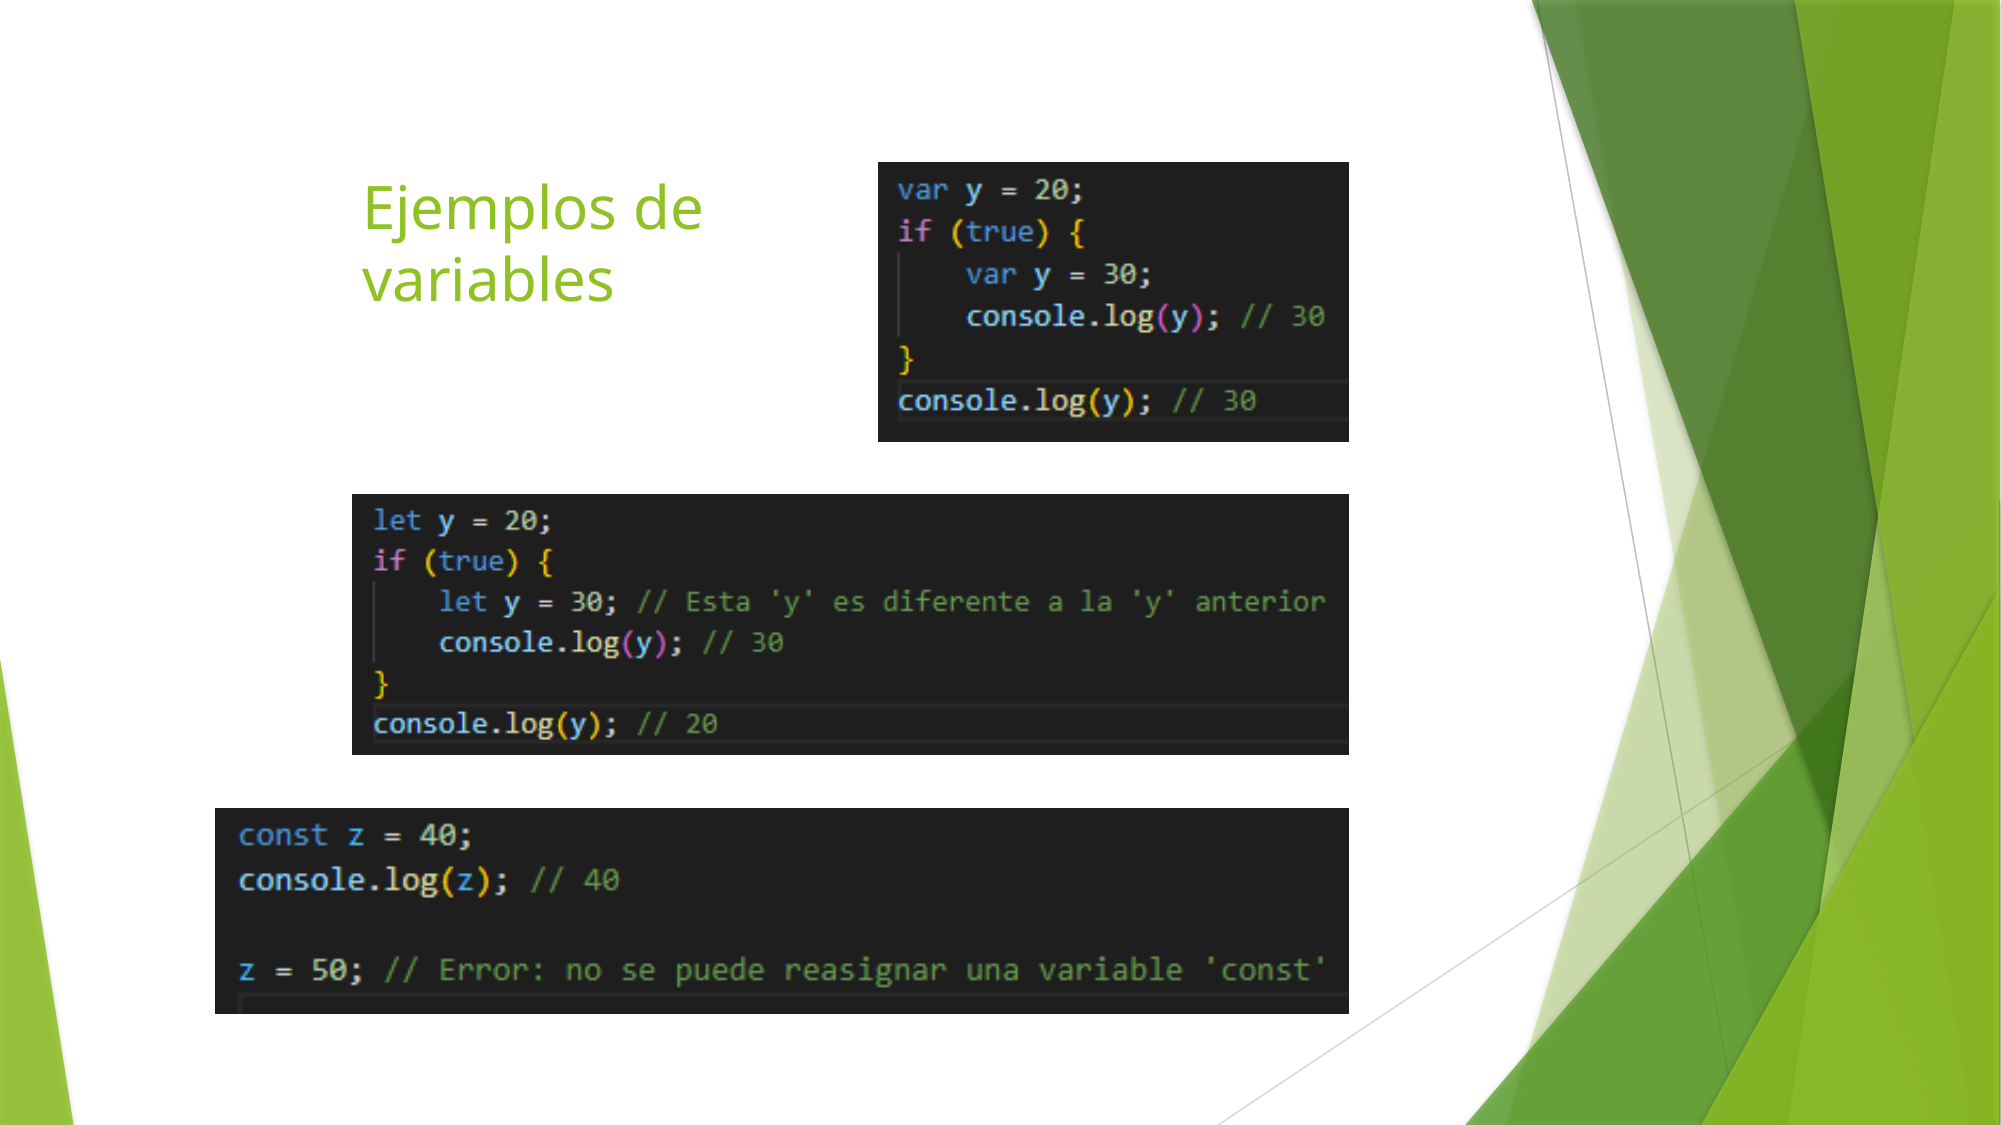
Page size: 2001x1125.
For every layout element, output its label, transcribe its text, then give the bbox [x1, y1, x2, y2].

picture [351, 494, 1349, 756]
picture [214, 807, 1350, 1015]
picture [877, 161, 1350, 442]
title Ejemplos de variables [347, 162, 792, 324]
